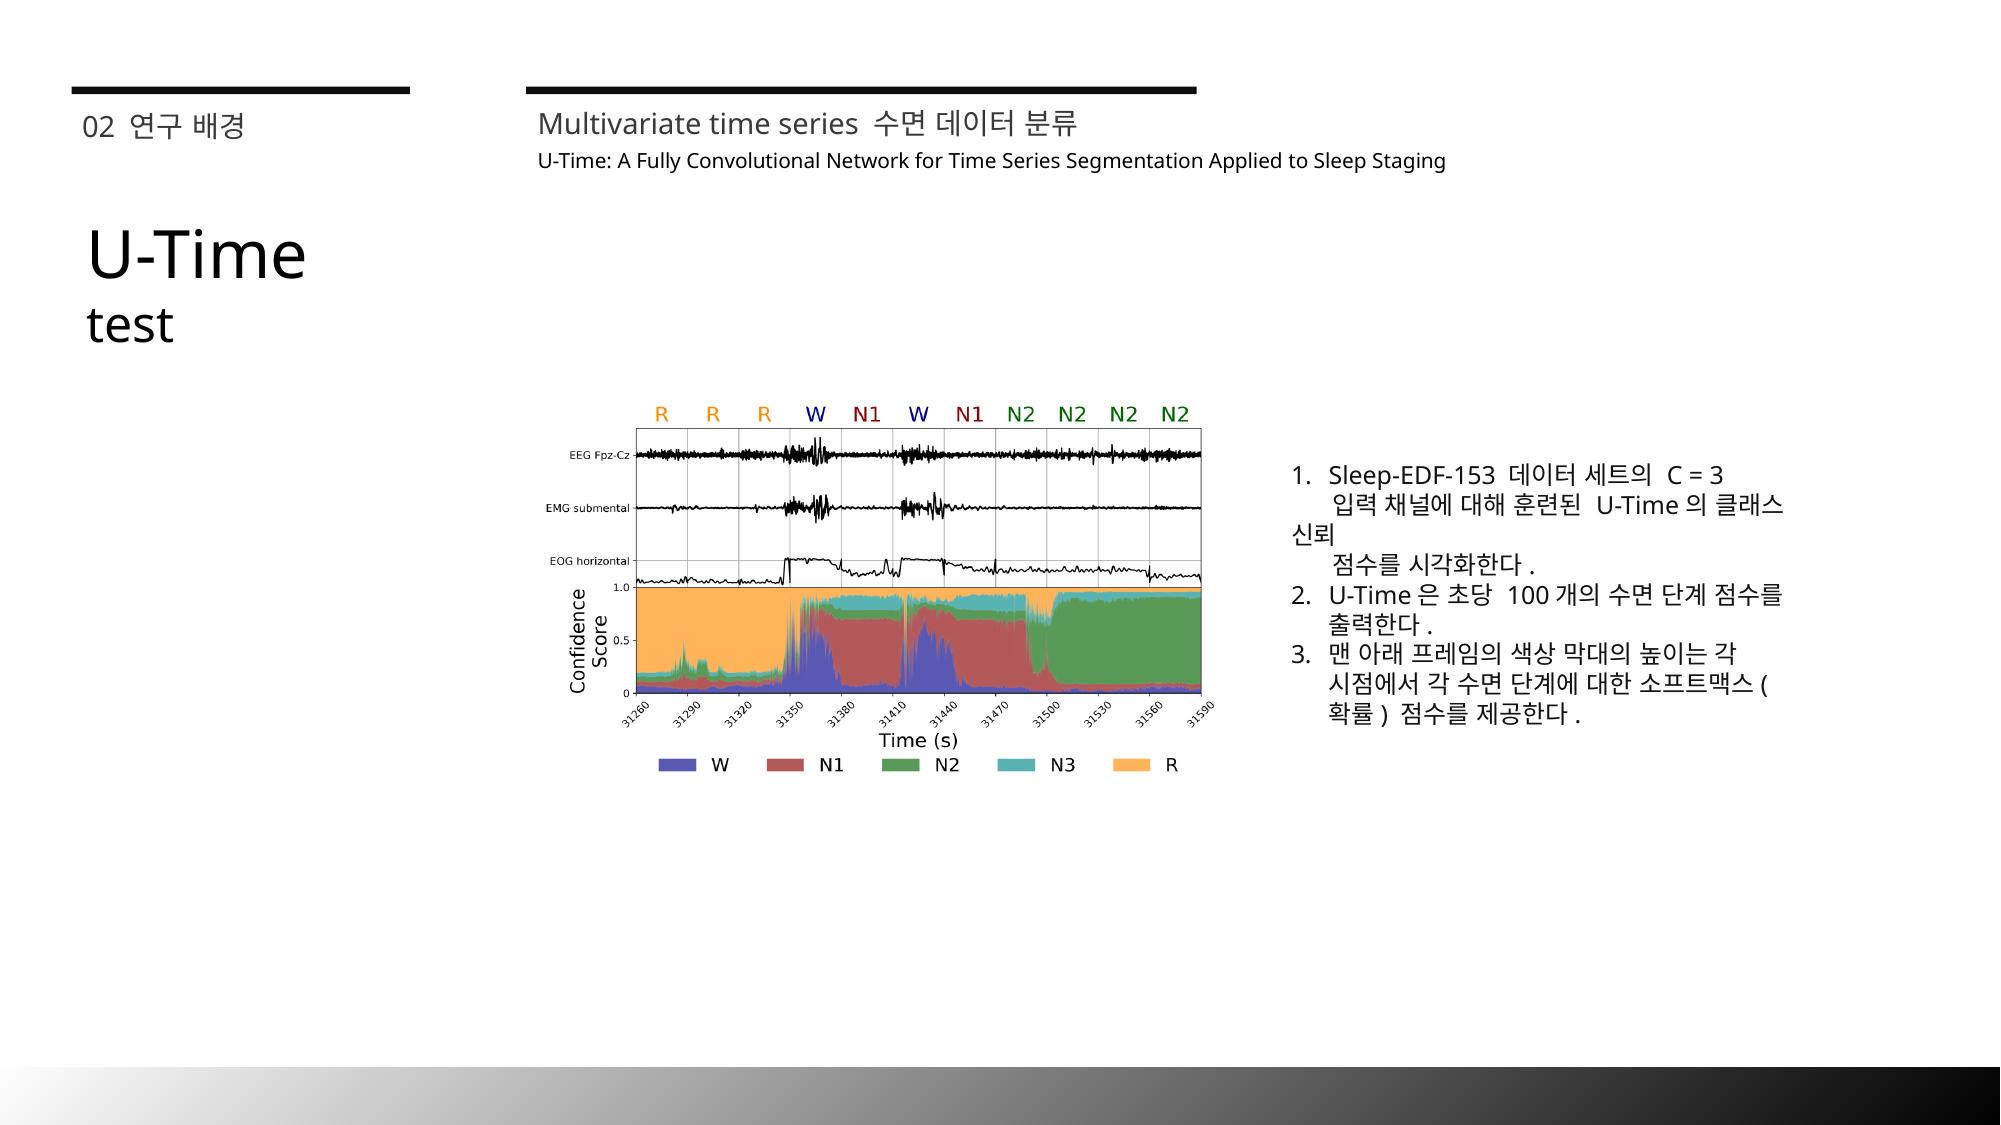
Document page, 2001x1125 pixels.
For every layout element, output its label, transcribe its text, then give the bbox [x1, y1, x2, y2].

text_box [0, 1066, 1550, 1125]
text_box Sleep-EDF-153 데이터 세트의 C = 3 입력 채널에 대해 훈련된 U-Time의 클래스 신뢰 점수를 시각화한다. U-Time은 초당 100개의 수면 단계 점수를 출력한다. 맨 아래 프레임의 색상 막대의 높이는 각 시점에서 각 수면 단계에 대한 소프트맥스(확률) 점수를 제공한다. [1276, 452, 1824, 737]
slide_number 9 [1550, 1065, 2000, 1125]
text_box Multivariate time series 수면 데이터 분류 [522, 97, 1306, 140]
text_box [71, 86, 411, 95]
text_box U-Time: A Fully Convolutional Network for Time Series Segmentation Applied to Sleep Staging [522, 140, 1909, 181]
text_box 02 연구 배경 [67, 101, 261, 151]
picture [525, 373, 1269, 788]
text_box U-Time test [71, 204, 922, 360]
text_box [525, 86, 1198, 95]
